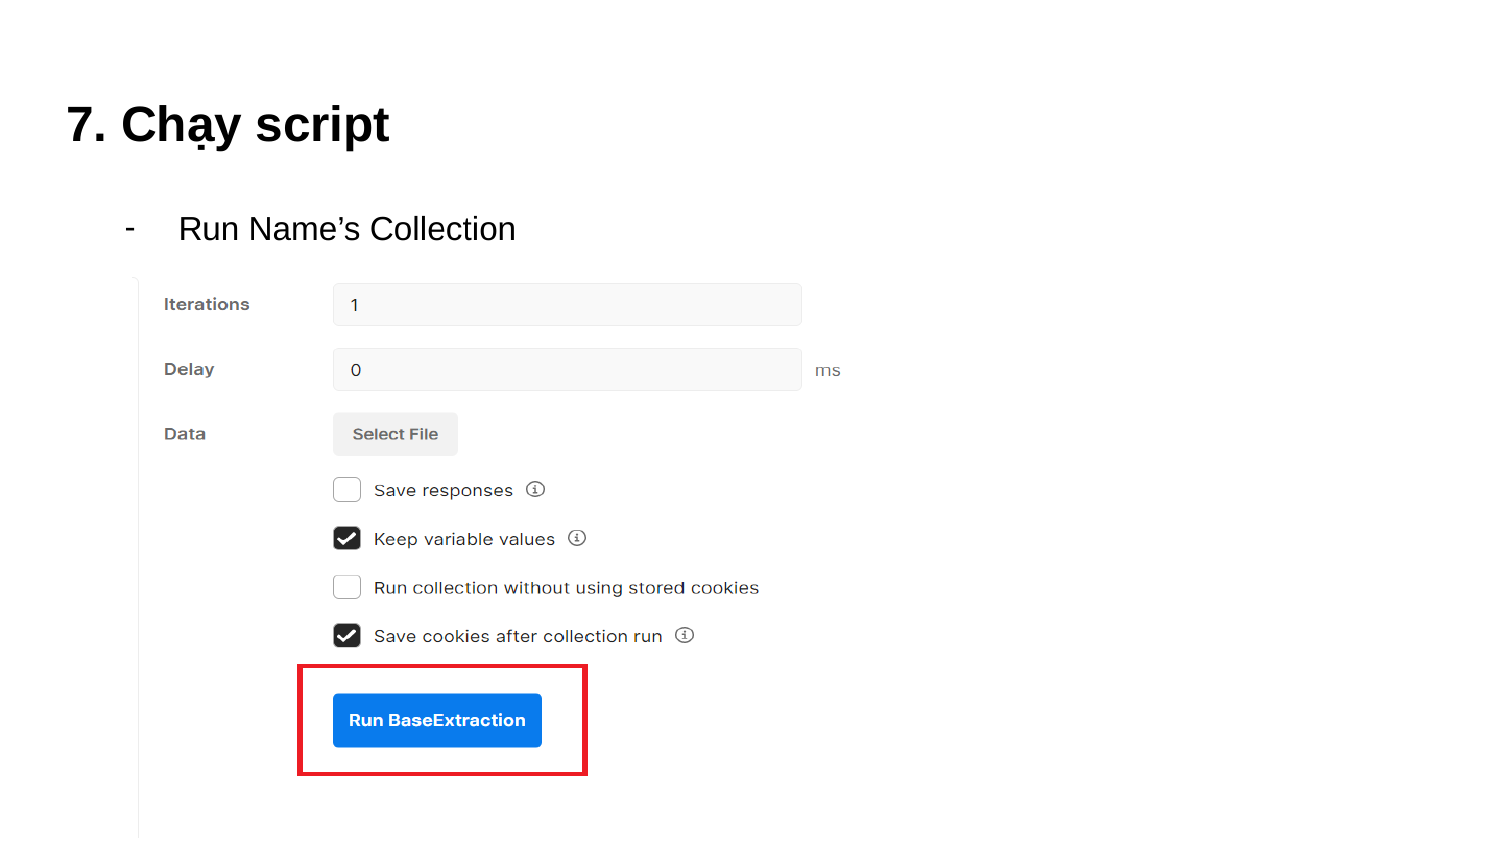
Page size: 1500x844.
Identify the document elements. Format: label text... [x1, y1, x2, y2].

list Run Name’s Collection [51, 189, 1449, 750]
title 7. Chạy script [51, 72, 1449, 167]
picture [132, 276, 901, 838]
